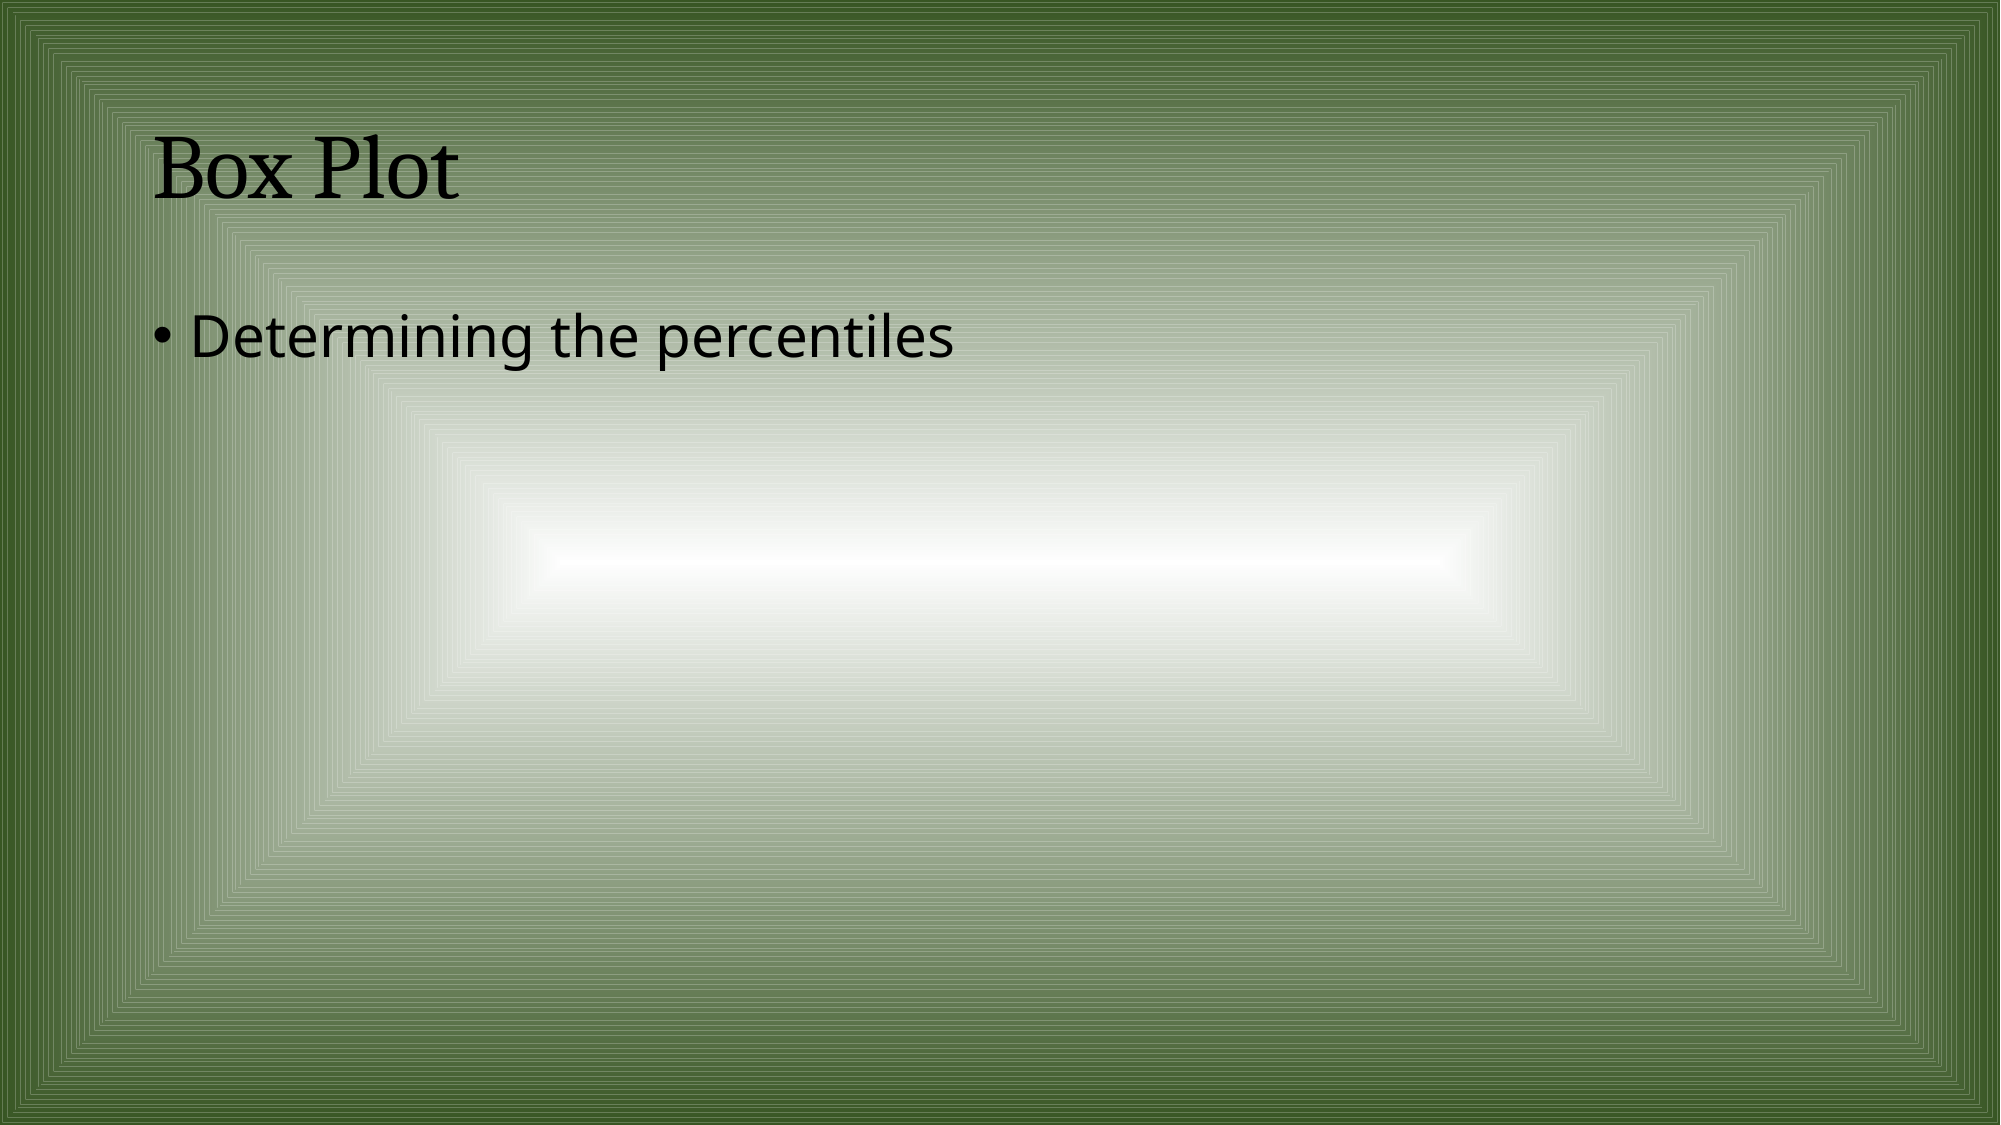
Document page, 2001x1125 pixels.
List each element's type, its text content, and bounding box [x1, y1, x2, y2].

list Determining the percentiles [137, 299, 1863, 1014]
title Box Plot [137, 59, 1863, 278]
